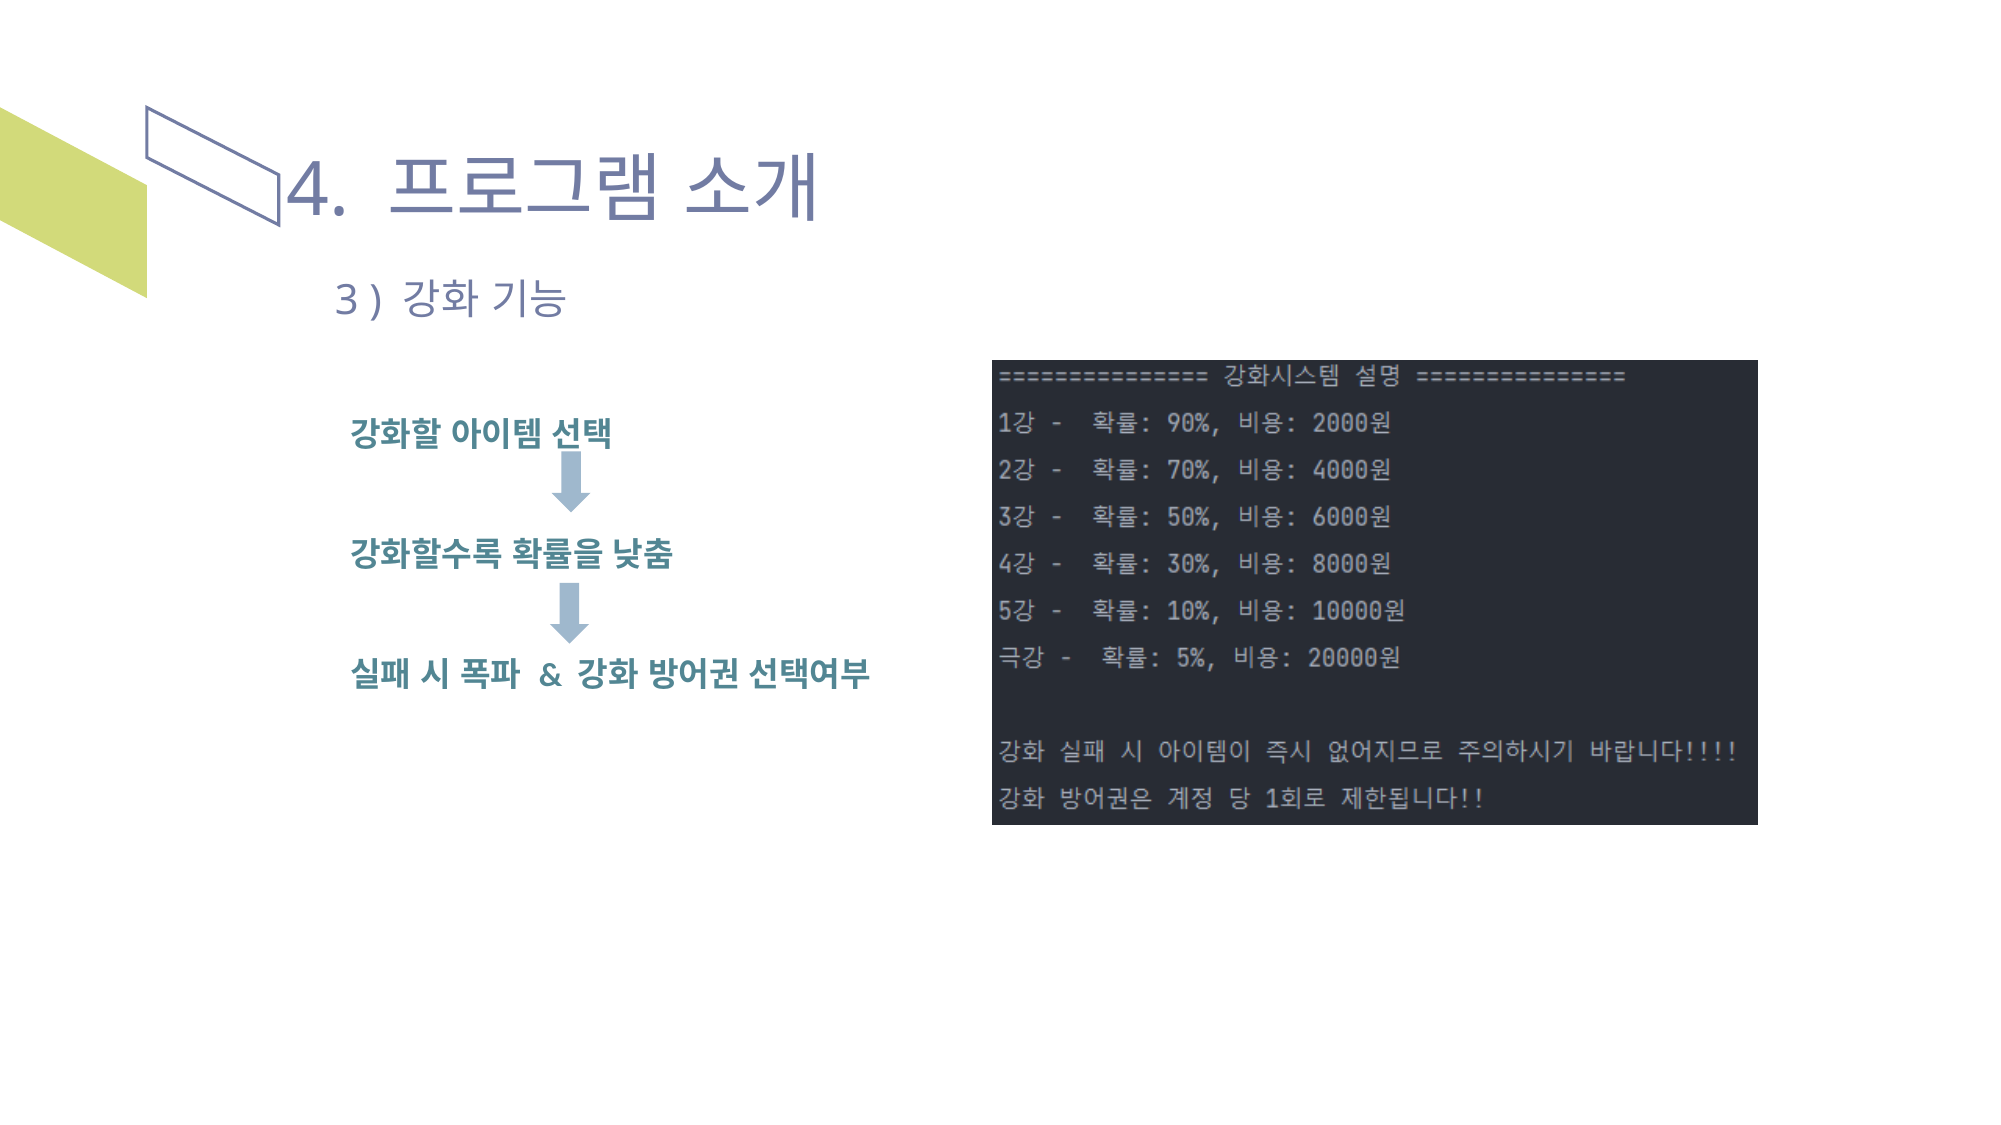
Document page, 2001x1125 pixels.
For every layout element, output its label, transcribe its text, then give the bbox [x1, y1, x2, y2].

picture [992, 360, 1758, 825]
text_box 강화할 아이템 선택 강화할수록 확률을 낮춤 실패 시 폭파 & 강화 방어권 선택여부 [335, 385, 986, 768]
text_box [547, 581, 592, 646]
text_box [145, 105, 271, 223]
text_box [549, 450, 594, 514]
text_box [0, 106, 148, 300]
text_box 4. 프로그램 소개 [271, 132, 1147, 238]
text_box 3 ) 강화 기능 [320, 265, 1013, 331]
